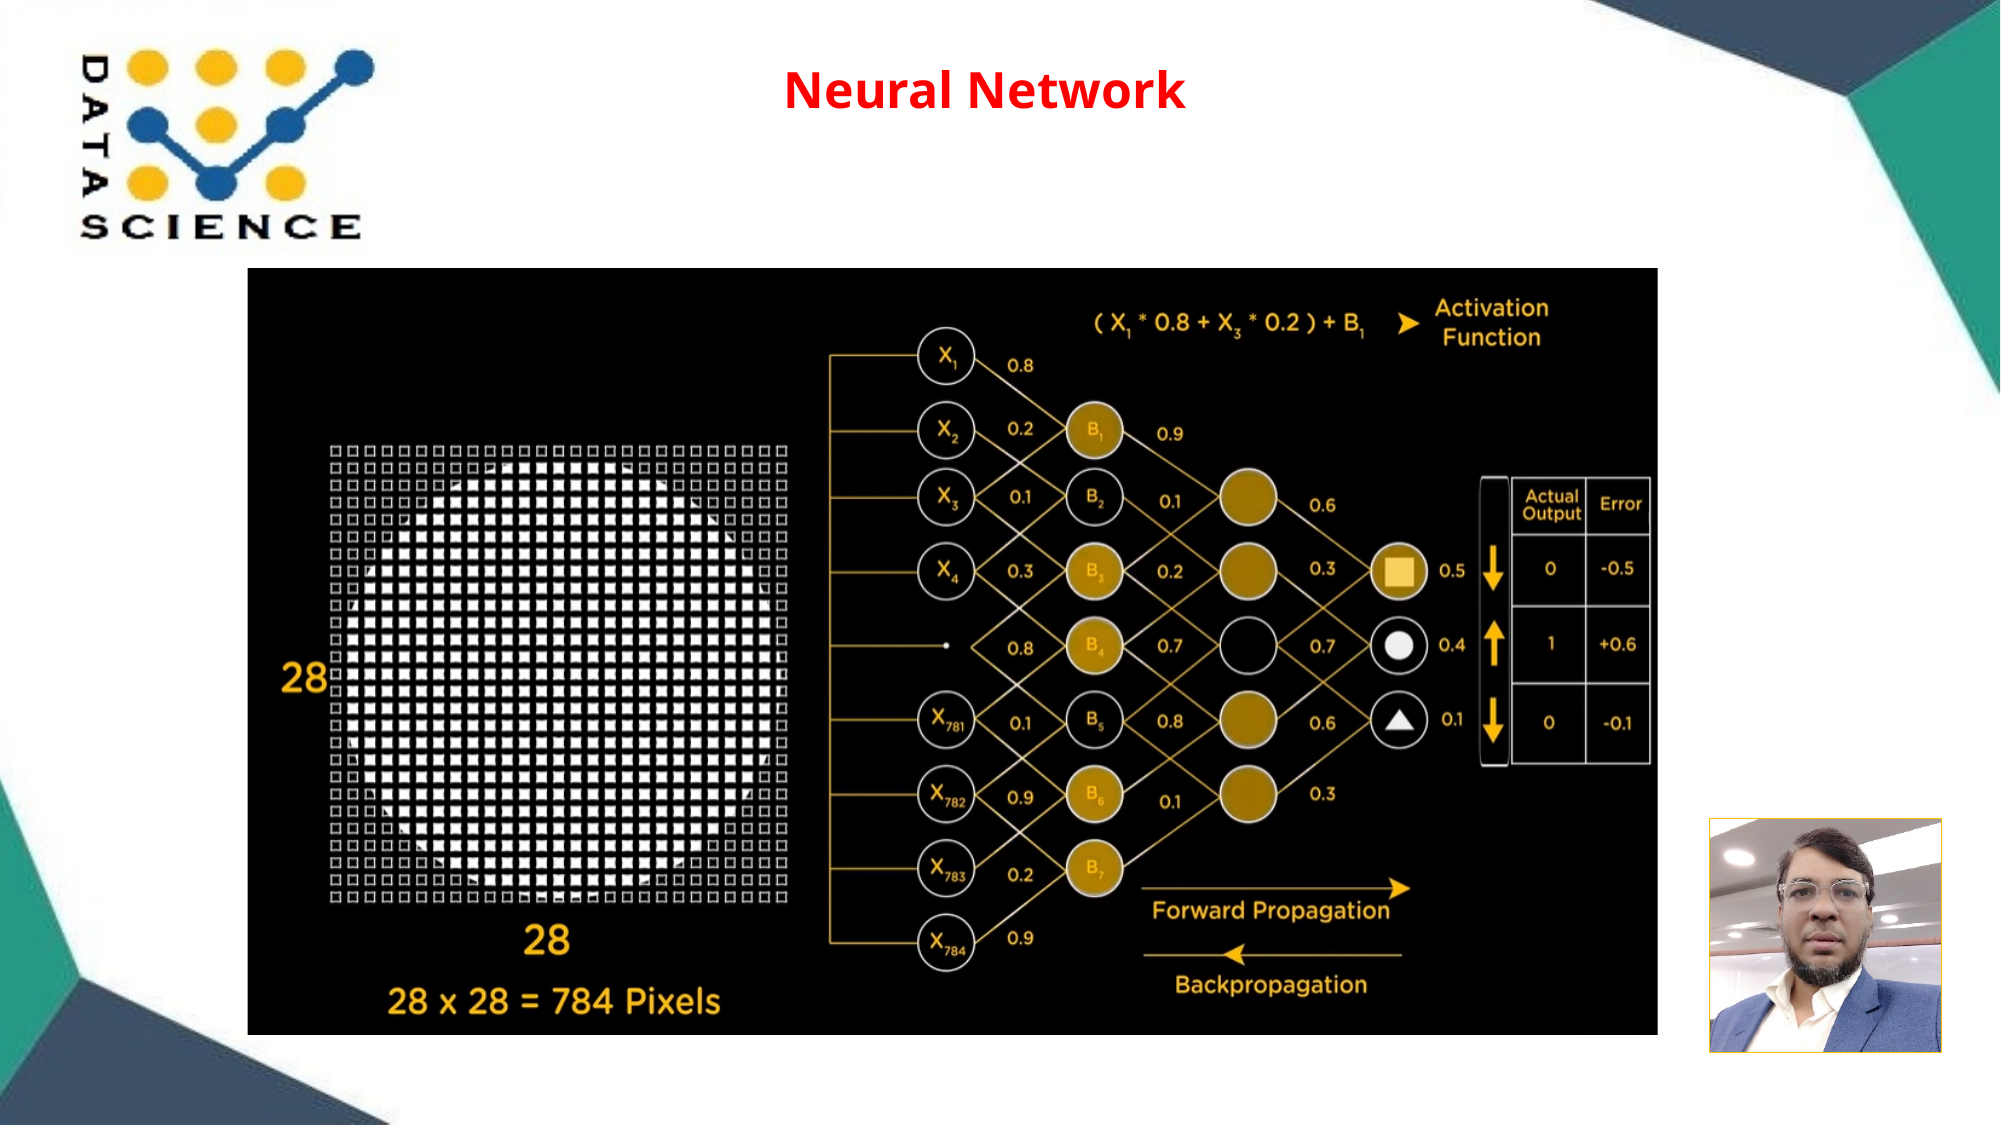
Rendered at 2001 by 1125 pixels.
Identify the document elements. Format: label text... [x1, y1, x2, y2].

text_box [247, 268, 1659, 1035]
picture [0, 0, 2001, 1125]
text_box Neural Network [769, 50, 1865, 126]
